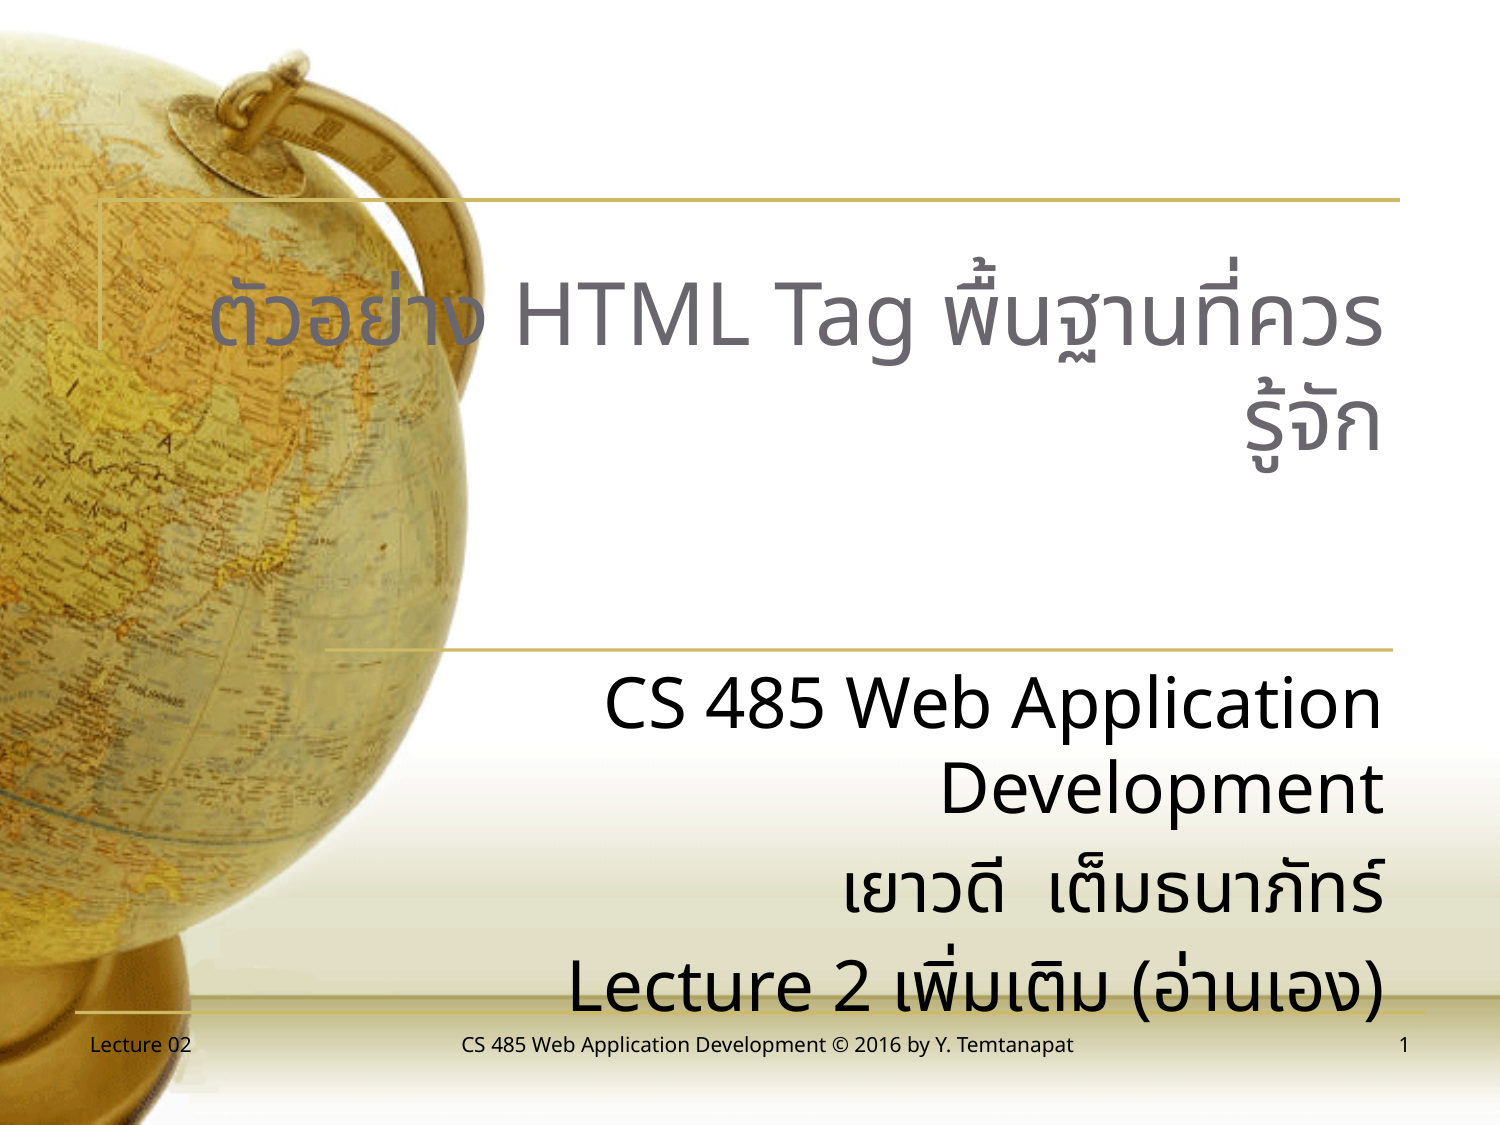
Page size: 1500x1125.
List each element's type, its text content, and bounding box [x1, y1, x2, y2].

slide_number 1 [1218, 1024, 1426, 1100]
title ตัวอย่าง HTML Tag พื้นฐานที่ควรรู้จัก [149, 249, 1401, 538]
footer CS 485 Web Application Development © 2016 by Y. Temtanapat [316, 1024, 1218, 1100]
slide_number Lecture 02 [75, 1024, 316, 1100]
picture [0, 0, 1500, 1125]
subtitle CS 485 Web Application Development เยาวดี เต็มธนาภัทร์ Lecture 2 เพิ่มเติม (อ่านเอง) [324, 649, 1401, 938]
